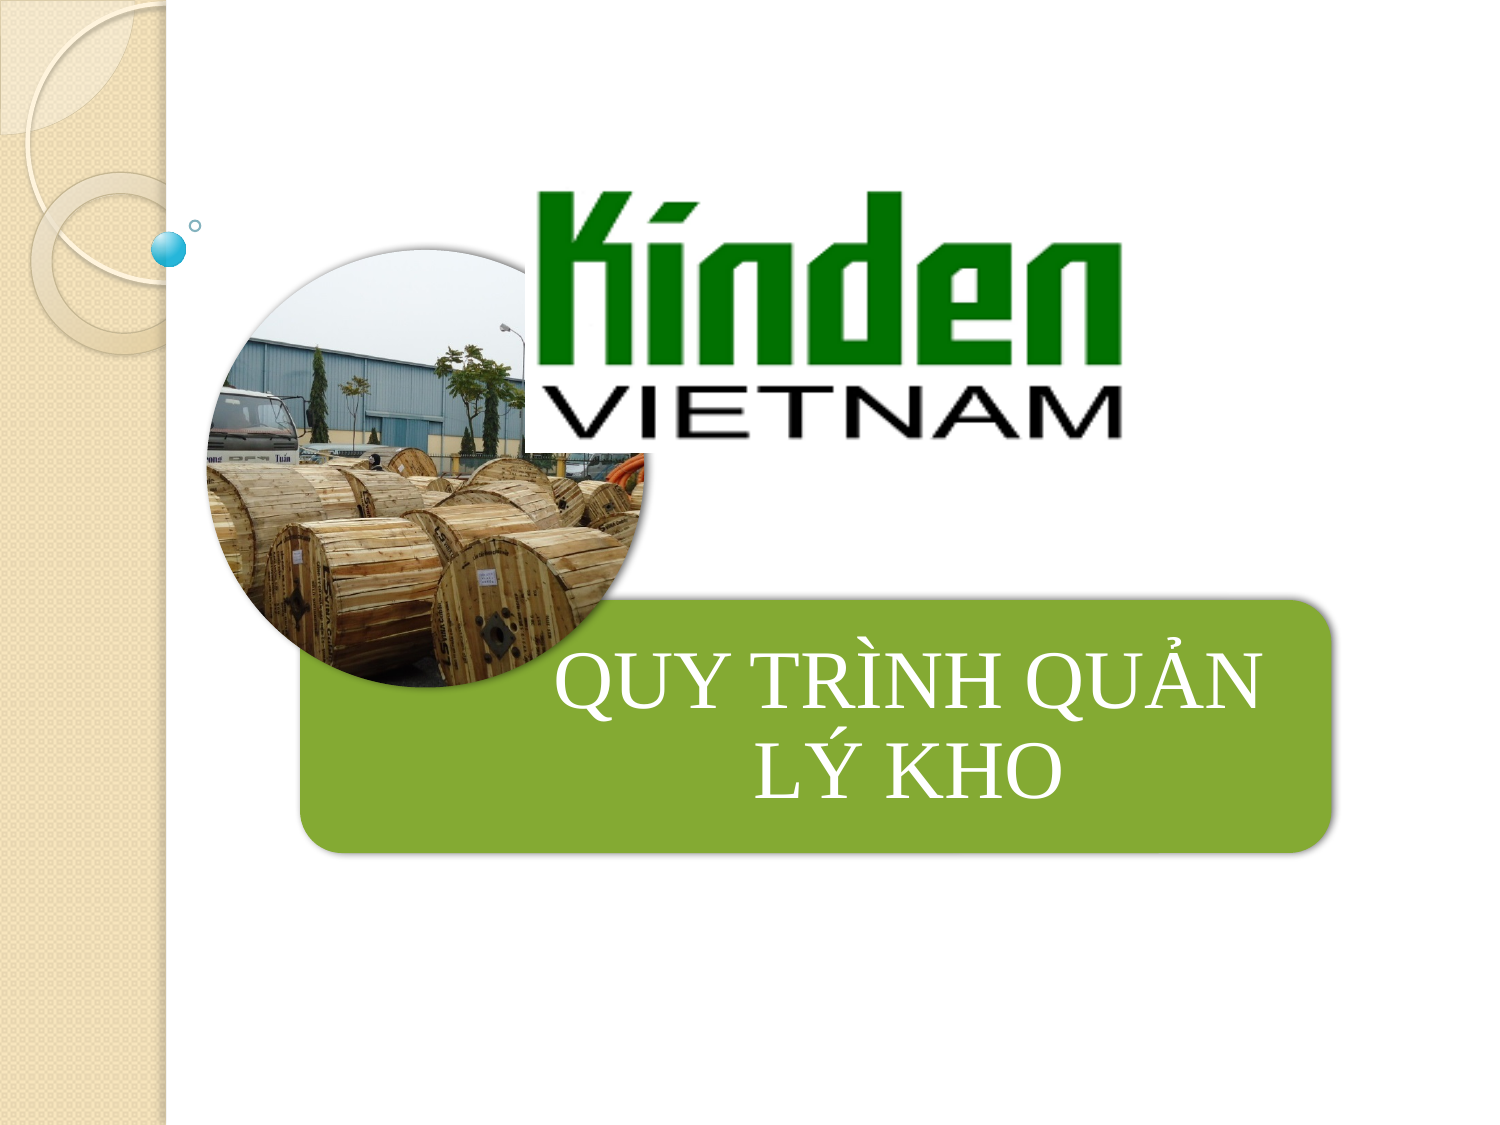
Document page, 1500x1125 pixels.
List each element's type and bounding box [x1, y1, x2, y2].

picture [524, 161, 1138, 454]
text_box [174, 136, 1488, 985]
